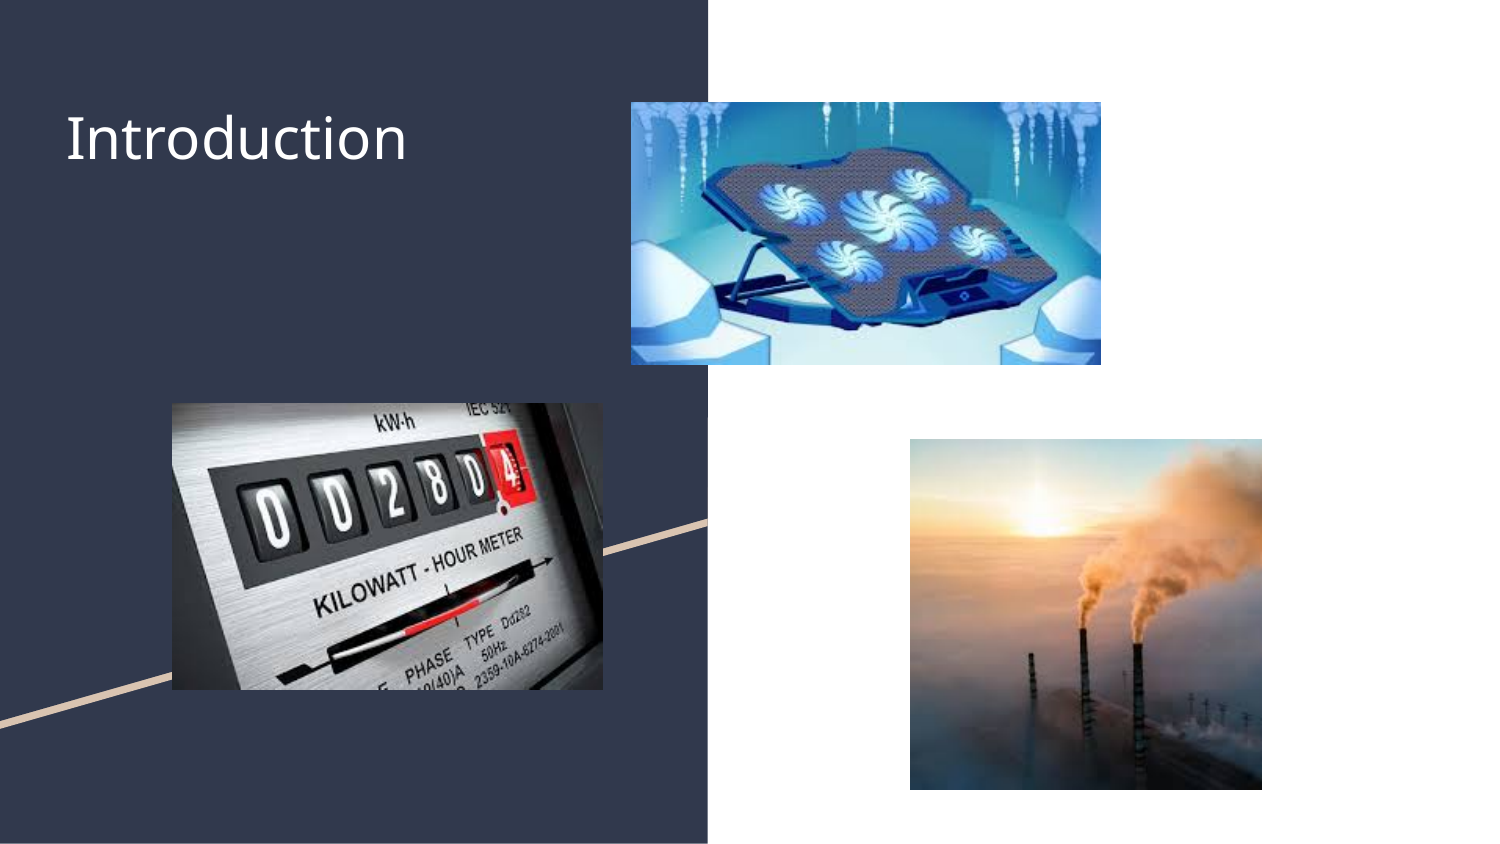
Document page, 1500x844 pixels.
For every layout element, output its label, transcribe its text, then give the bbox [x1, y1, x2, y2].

picture [172, 403, 603, 691]
title Introduction [51, 82, 660, 494]
picture [910, 439, 1263, 791]
picture [631, 101, 1101, 365]
